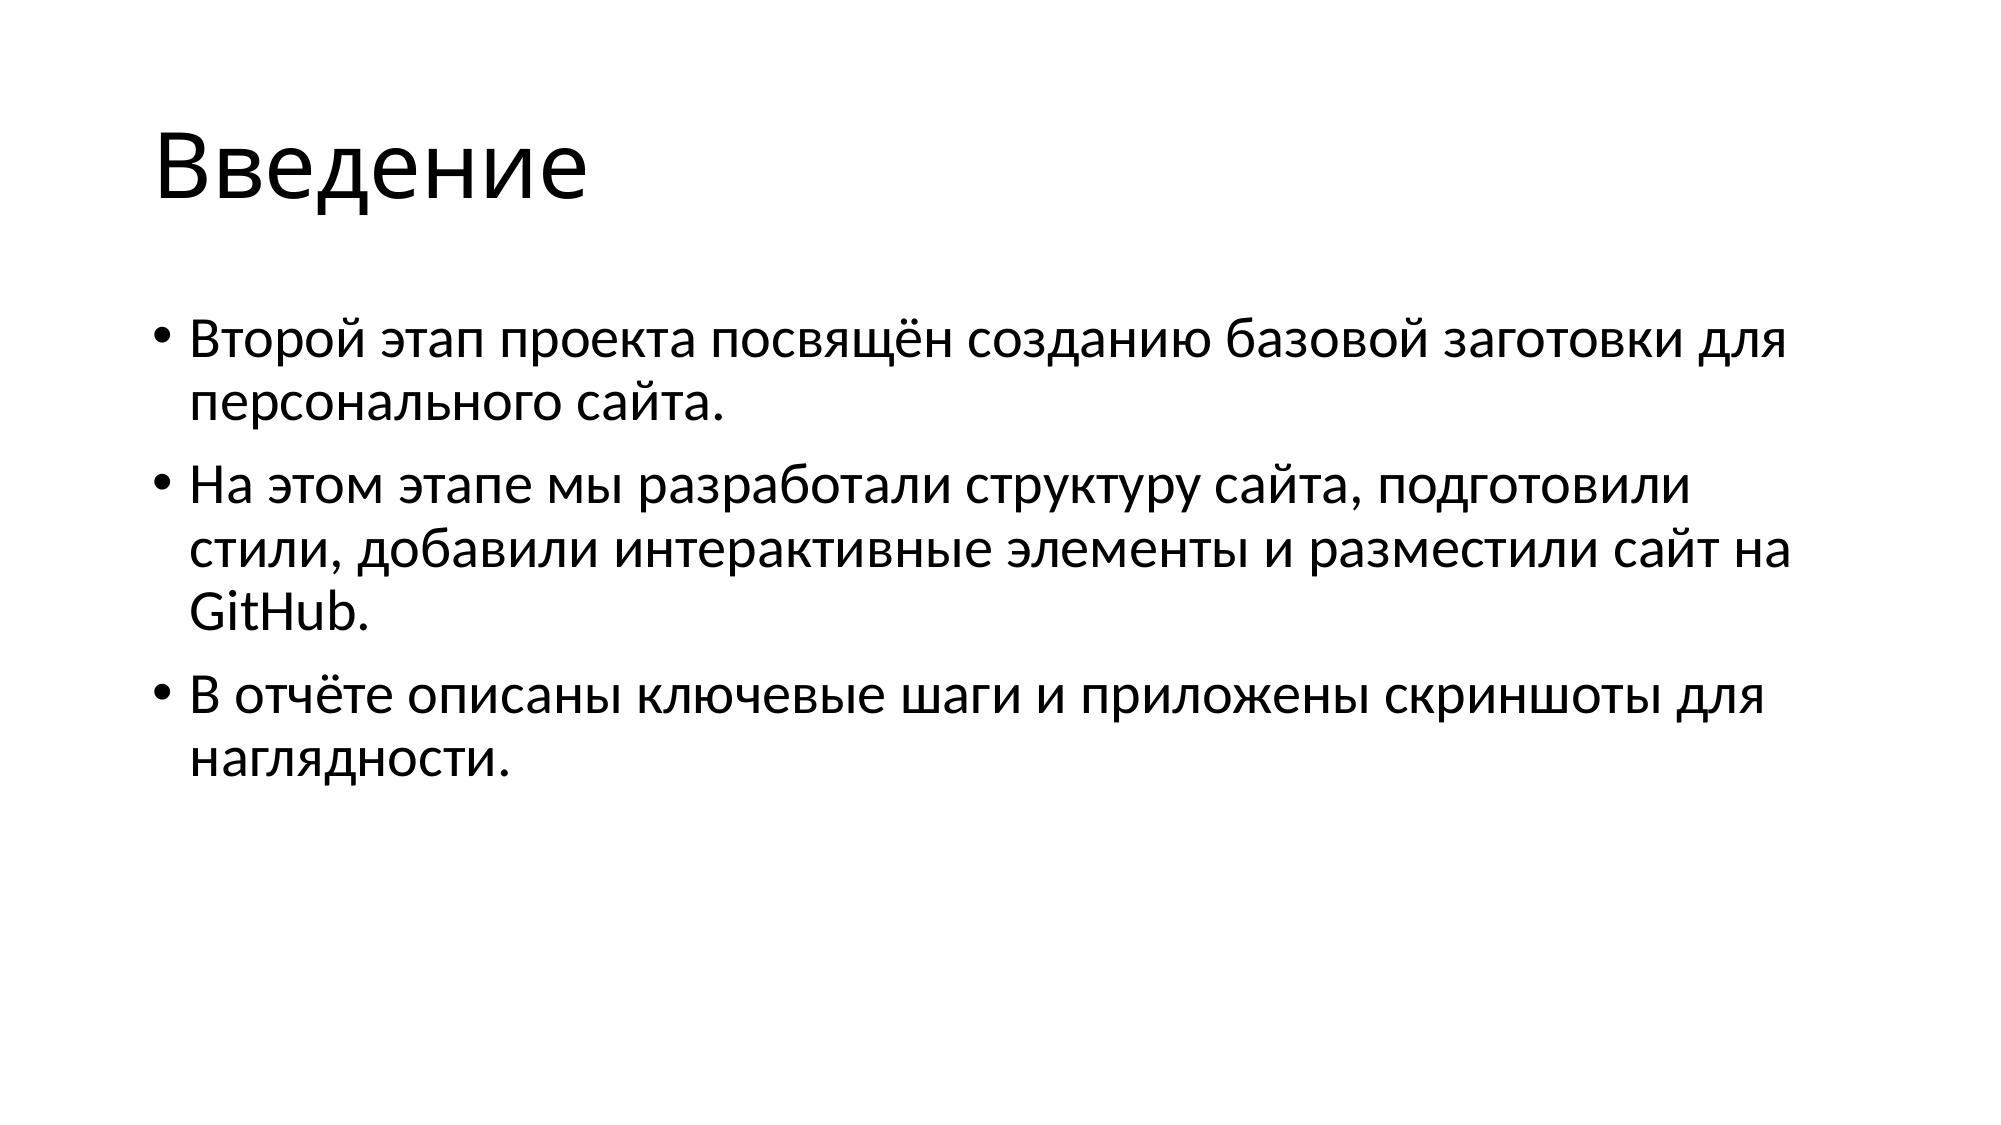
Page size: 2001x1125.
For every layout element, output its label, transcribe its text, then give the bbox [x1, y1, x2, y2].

title Введение [137, 59, 1863, 278]
list Второй этап проекта посвящён созданию базовой заготовки для персонального сайта. На этом этапе мы разработали структуру сайта, подготовили стили, добавили интерактивные элементы и разместили сайт на GitHub. В отчёте описаны ключевые шаги и приложены скриншоты для наглядности. [137, 299, 1863, 1014]
